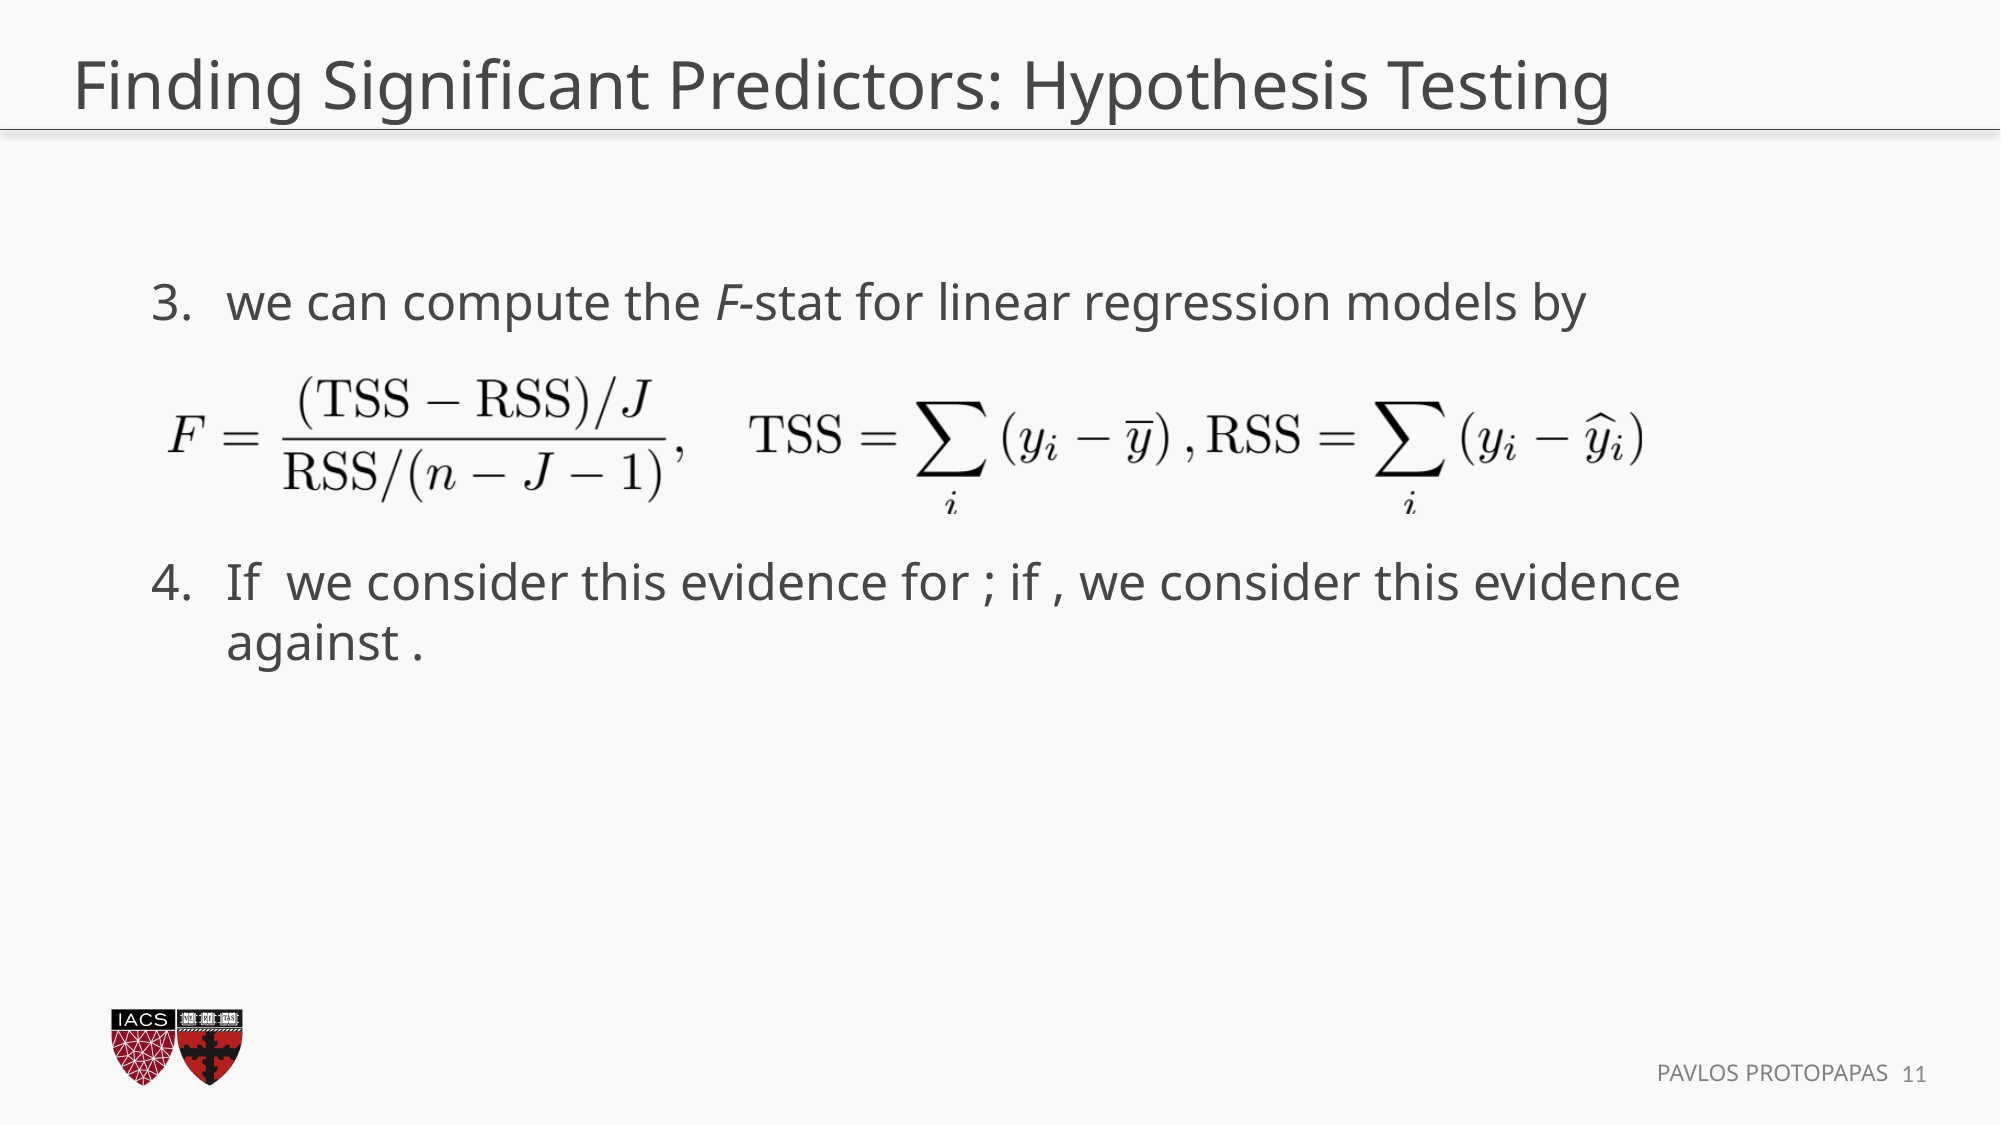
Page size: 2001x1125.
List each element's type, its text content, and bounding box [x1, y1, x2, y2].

title Finding Significant Predictors: Hypothesis Testing [57, 35, 1943, 162]
picture [167, 376, 1643, 514]
picture [109, 1009, 243, 1086]
slide_number 11 [1475, 1042, 1942, 1103]
